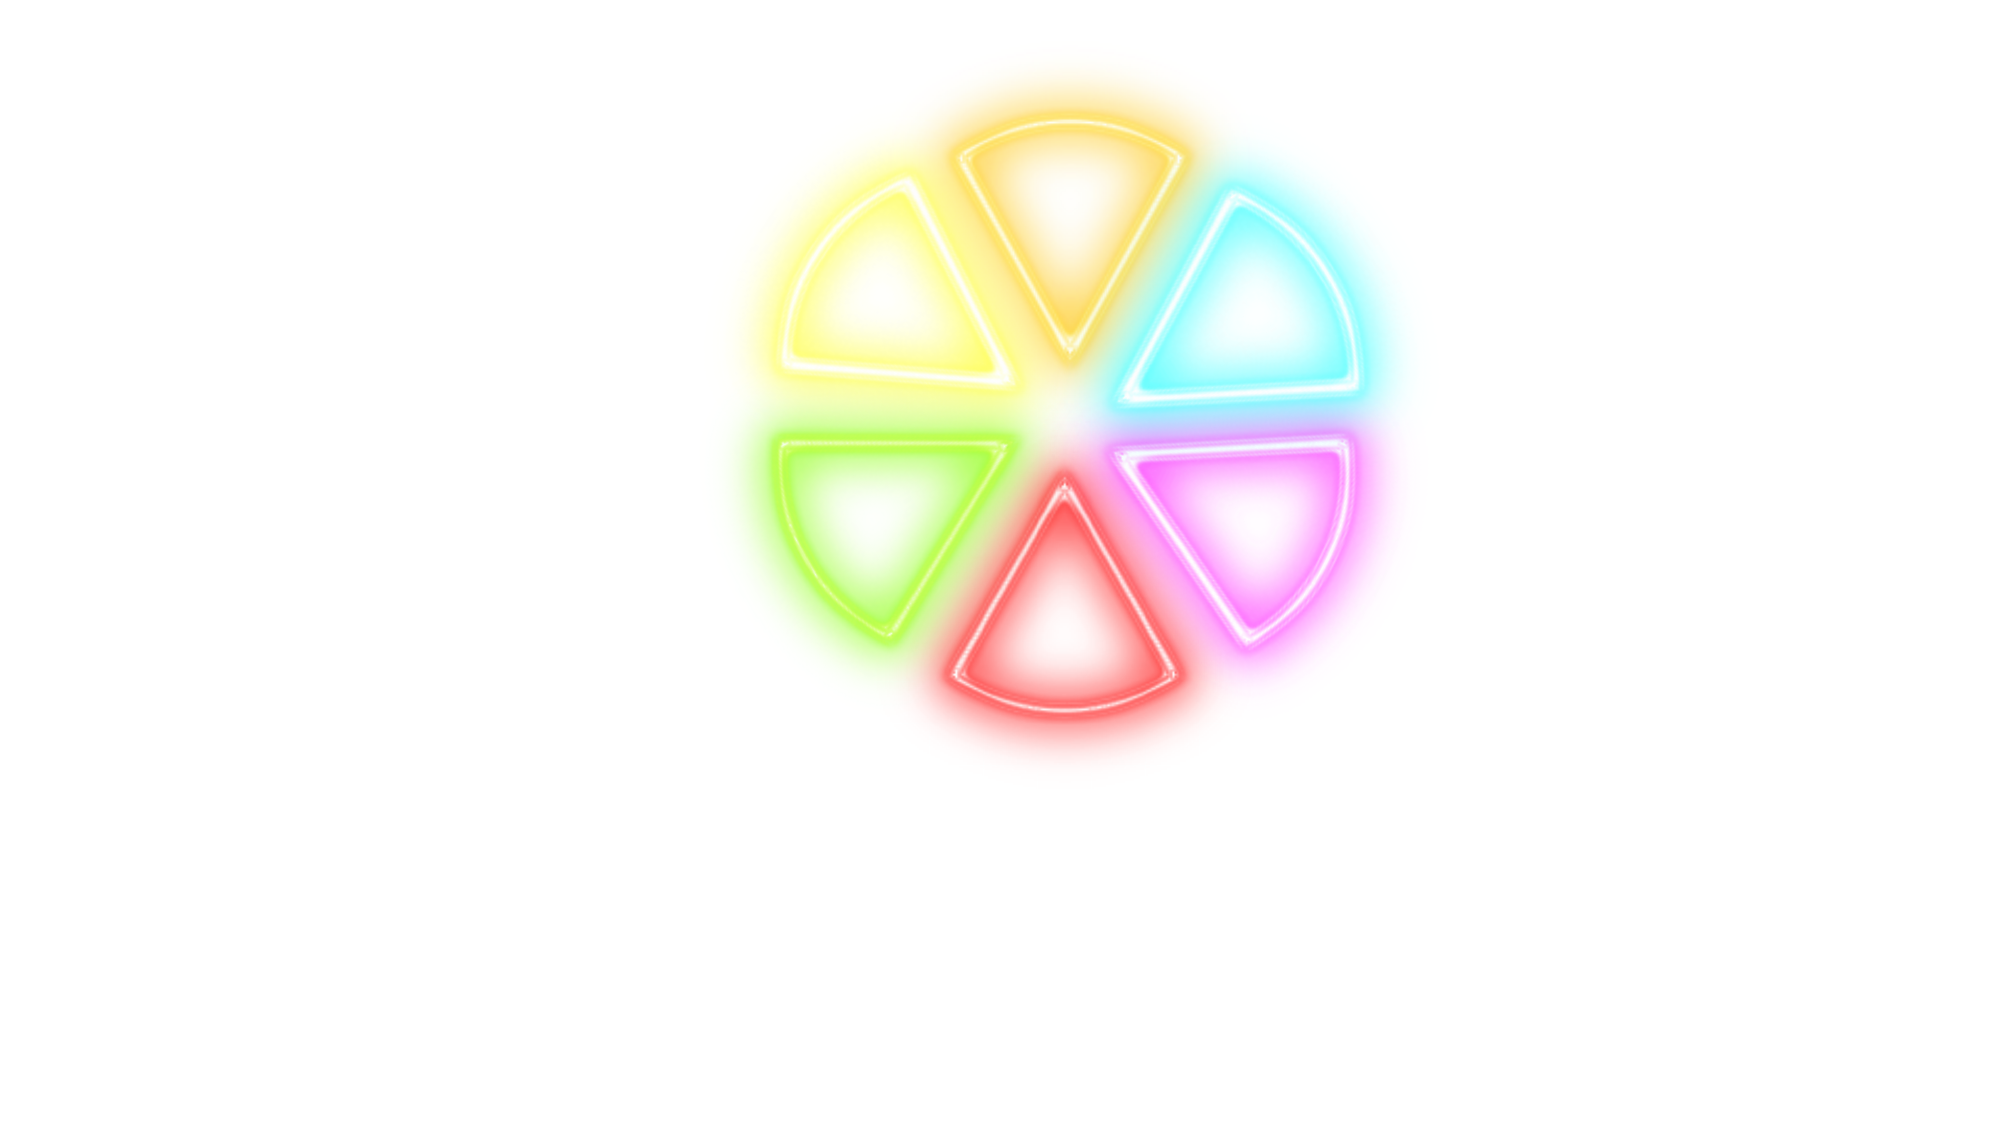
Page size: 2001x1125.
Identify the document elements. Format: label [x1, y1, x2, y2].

picture [565, 0, 1581, 849]
